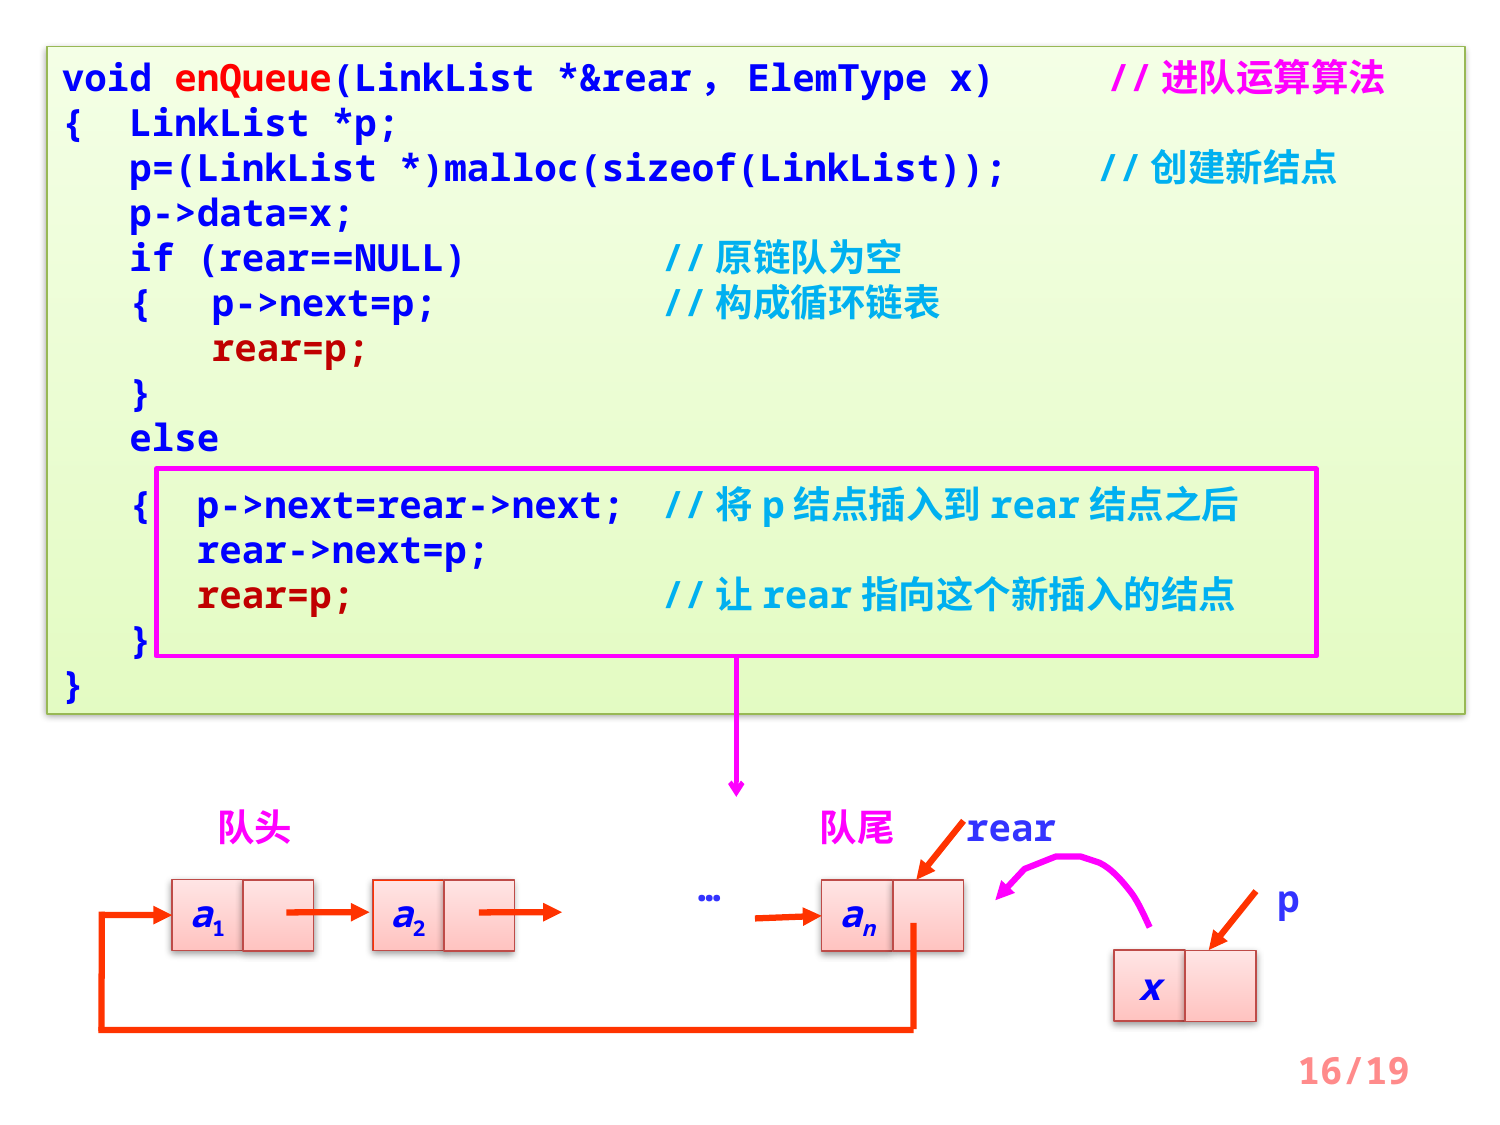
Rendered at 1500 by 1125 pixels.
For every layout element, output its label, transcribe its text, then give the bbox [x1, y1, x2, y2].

text_box void enQueue(LinkList *&rear，ElemType x) //进队运算算法 { LinkList *p; p=(LinkList *)malloc(sizeof(LinkList)); //创建新结点 p->data=x; if (rear==NULL) //原链队为空 { p->next=p; //构成循环链表 rear=p; } else { p->next=rear->next; //将p结点插入到rear结点之后 rear->next=p; rear=p; //让rear指向这个新插入的结点 } } [46, 46, 1466, 715]
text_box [98, 468, 1325, 1032]
slide_number 16/19 [1074, 1042, 1425, 1103]
